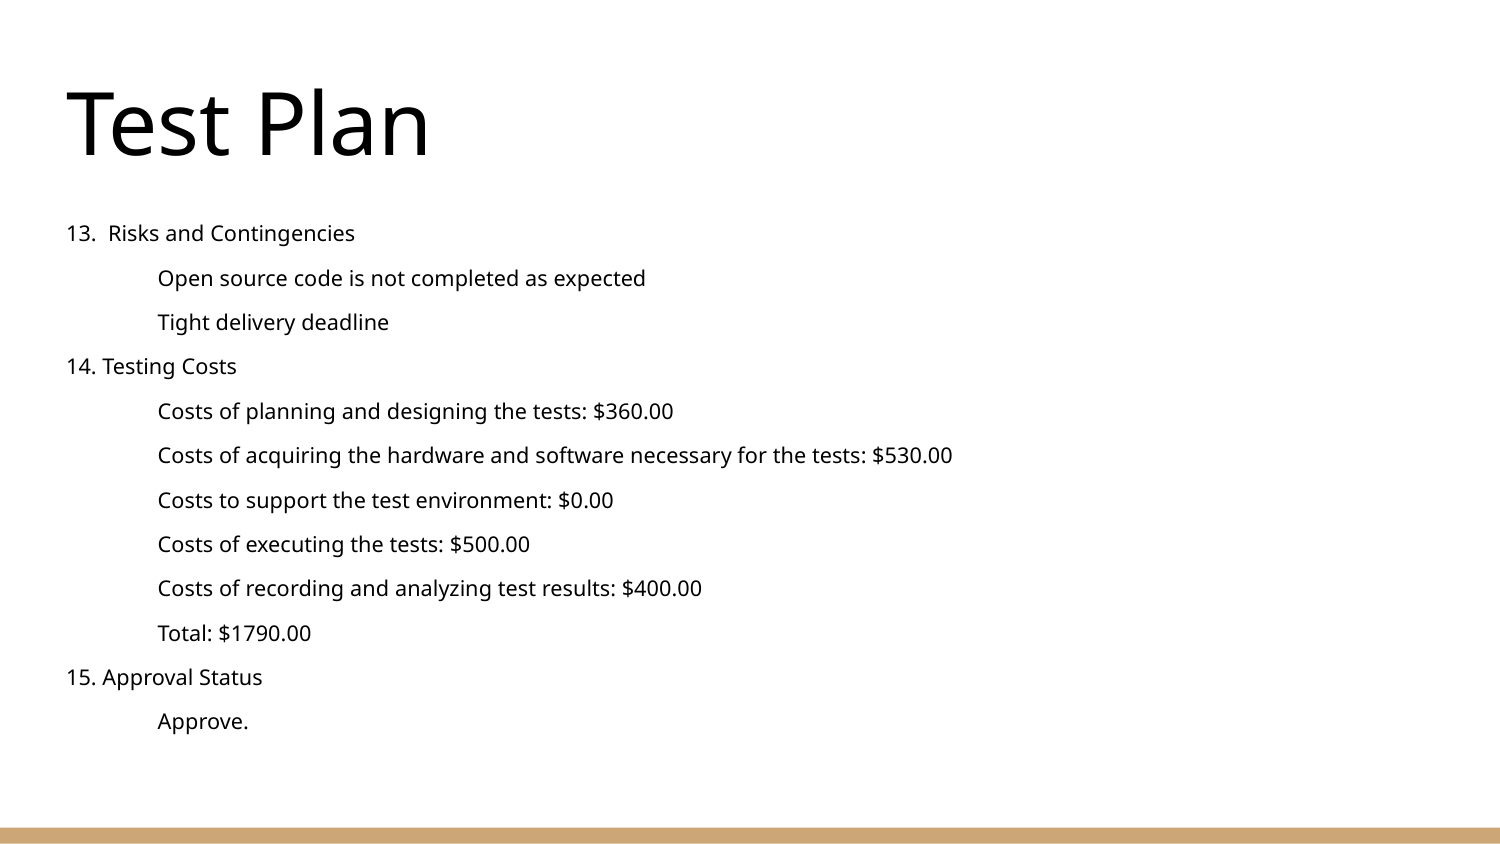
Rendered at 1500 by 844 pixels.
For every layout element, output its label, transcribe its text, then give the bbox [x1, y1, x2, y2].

list 13. Risks and Contingencies Open source code is not completed as expected Tight delivery deadline 14. Testing Costs Costs of planning and designing the tests: $360.00 Costs of acquiring the hardware and software necessary for the tests: $530.00 Costs to support the test environment: $0.00 Costs of executing the tests: $500.00 Costs of recording and analyzing test results: $400.00 Total: $1790.00 15. Approval Status Approve. [51, 200, 1449, 752]
title Test Plan [51, 51, 1449, 189]
